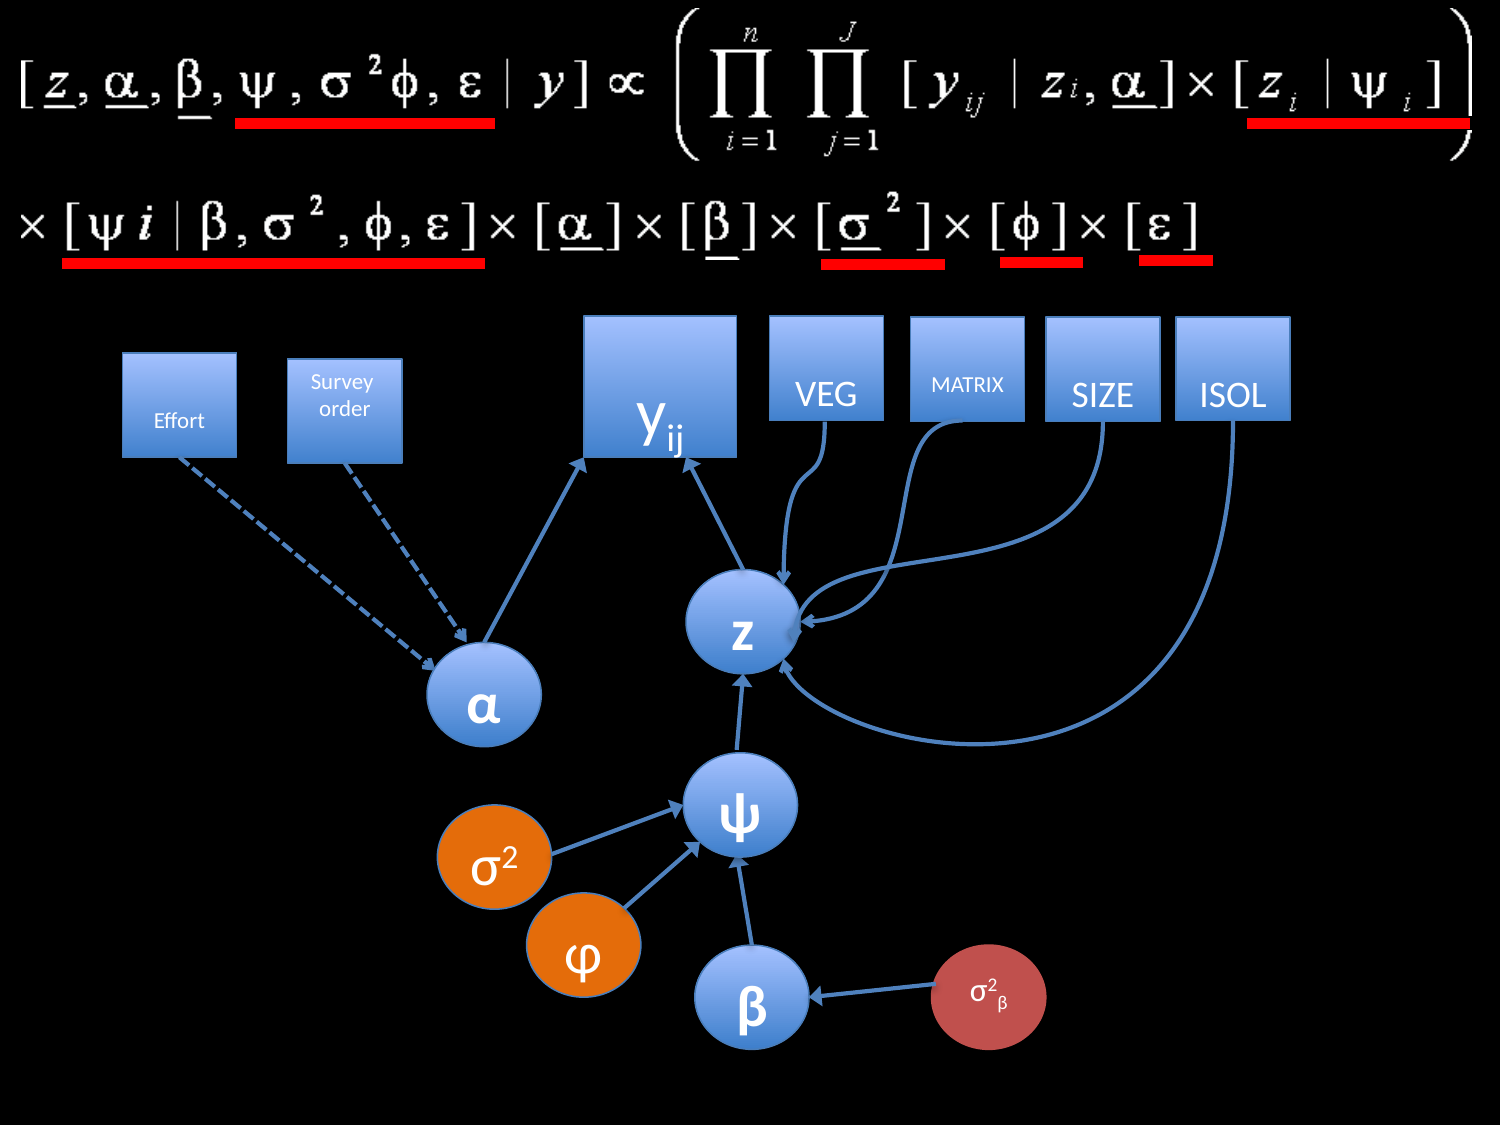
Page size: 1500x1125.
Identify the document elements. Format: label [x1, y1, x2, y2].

text_box [122, 316, 1291, 1050]
text_box [20, 7, 1472, 260]
